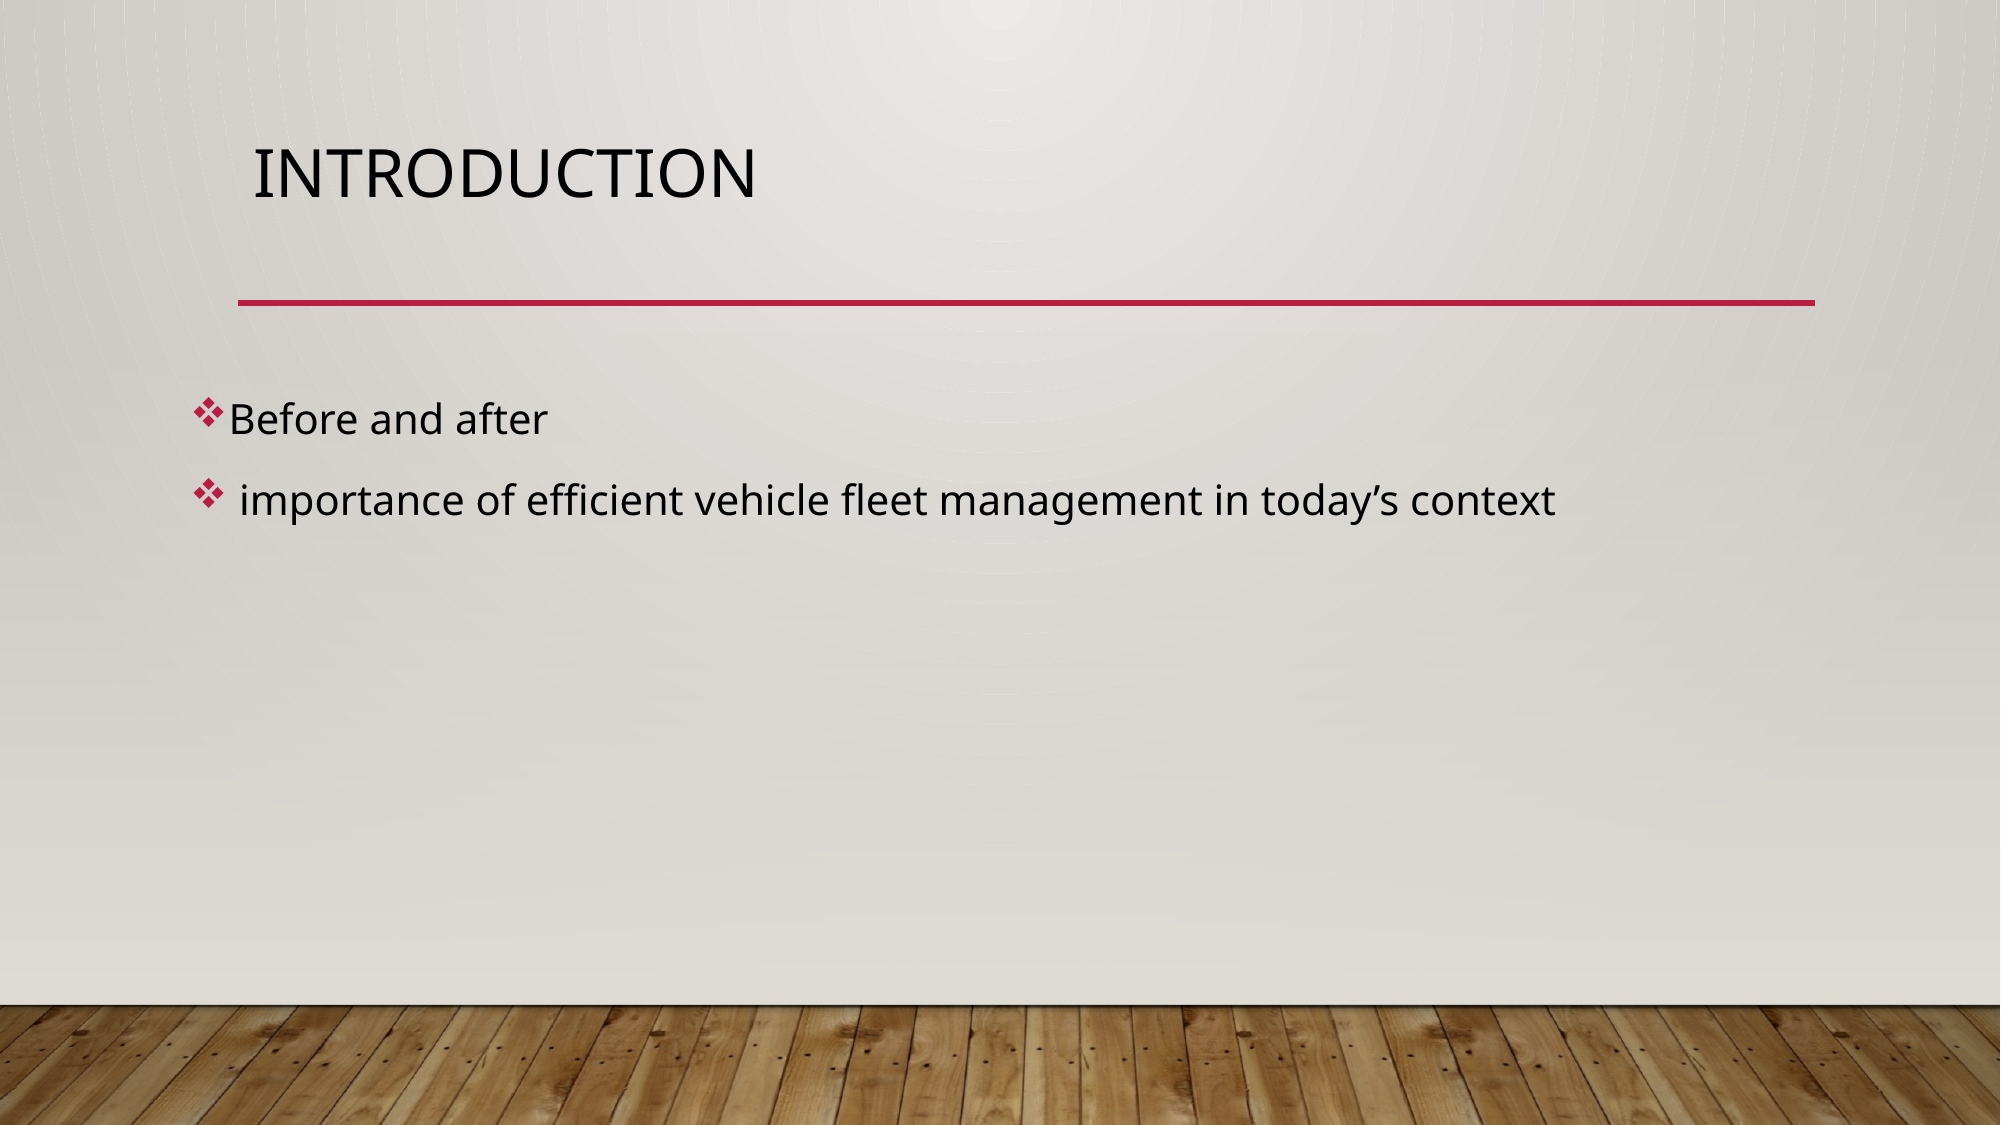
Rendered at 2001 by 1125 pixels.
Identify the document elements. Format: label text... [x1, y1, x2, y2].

picture [0, 1005, 2000, 1125]
list Before and after importance of efficient vehicle fleet management in today’s context [175, 304, 1901, 1018]
title Introduction [238, 131, 1814, 304]
